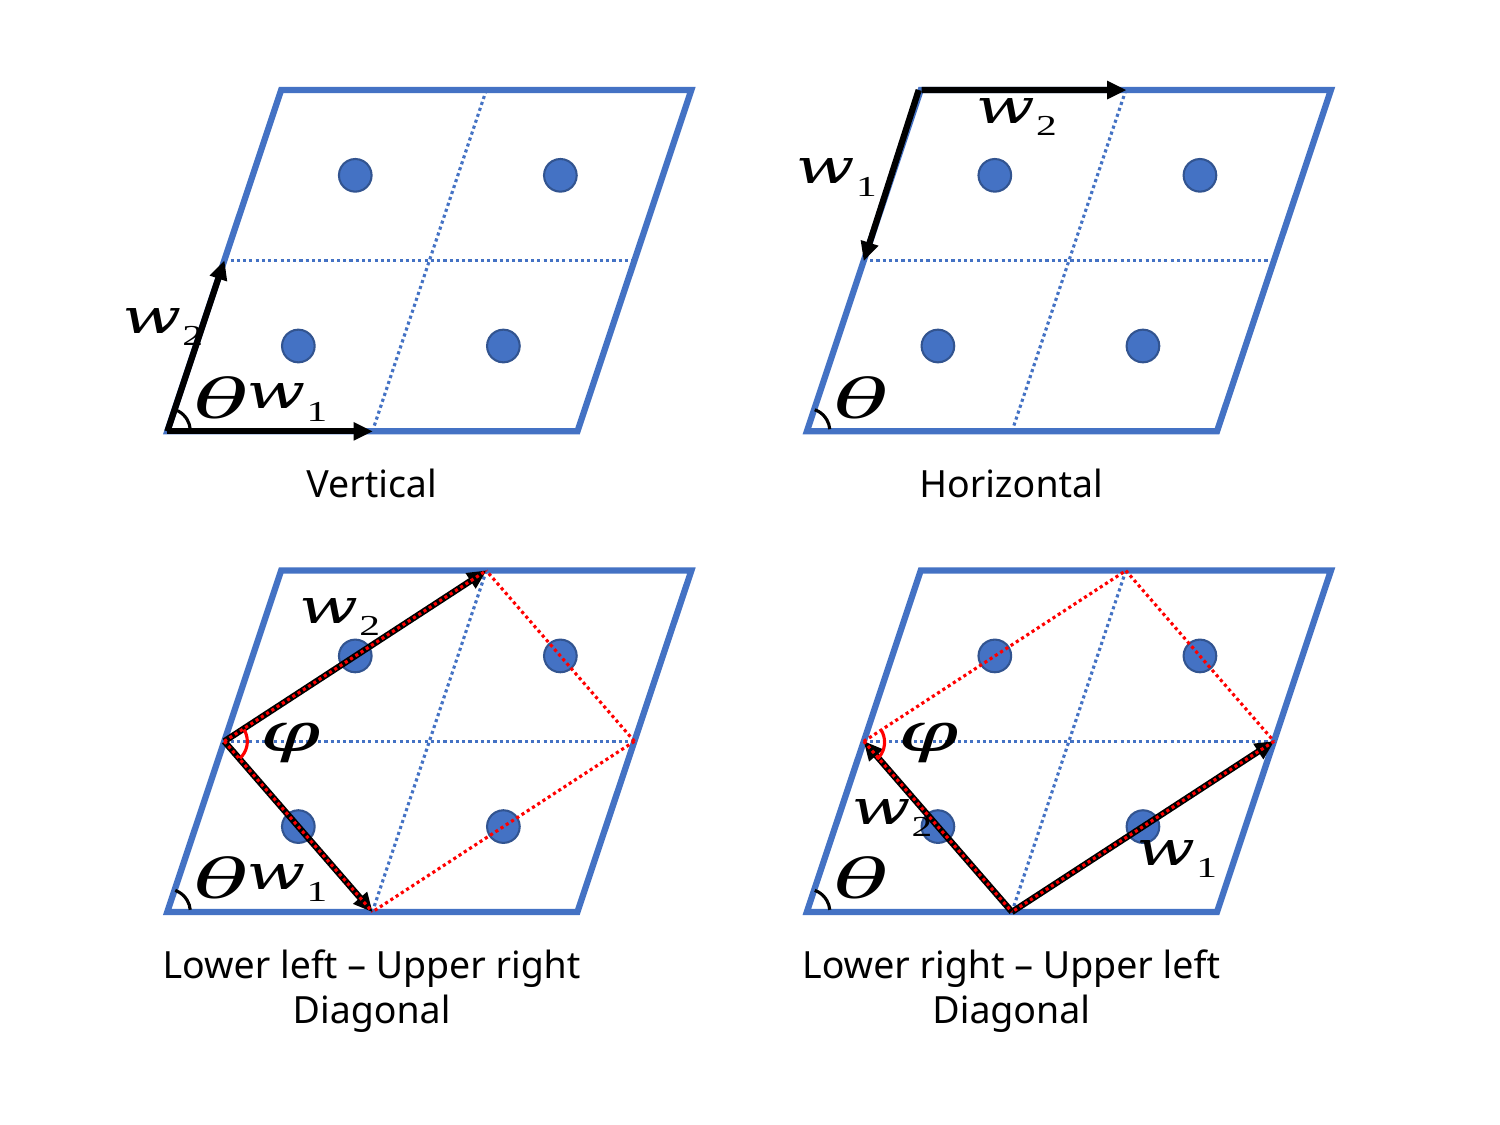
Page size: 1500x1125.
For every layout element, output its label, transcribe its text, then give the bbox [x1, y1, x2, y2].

text_box [488, 569, 693, 740]
text_box [167, 889, 191, 912]
text_box [805, 88, 1333, 433]
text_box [863, 89, 919, 261]
text_box Vertical [291, 452, 452, 513]
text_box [863, 742, 1012, 912]
text_box [806, 409, 831, 432]
text_box [1128, 569, 1333, 740]
text_box Horizontal [904, 452, 1118, 513]
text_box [863, 570, 1126, 742]
text_box [977, 157, 1011, 193]
text_box [806, 889, 831, 912]
text_box Lower left – Upper right Diagonal [147, 933, 596, 1038]
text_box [1011, 91, 1126, 432]
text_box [224, 570, 487, 742]
text_box [165, 744, 370, 913]
text_box [223, 88, 693, 433]
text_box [487, 570, 635, 742]
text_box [167, 260, 225, 431]
text_box Lower right – Upper left Diagonal [787, 933, 1236, 1038]
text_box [373, 742, 635, 912]
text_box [224, 742, 373, 912]
text_box [805, 743, 1007, 913]
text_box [372, 89, 487, 432]
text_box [1012, 741, 1275, 912]
text_box [337, 157, 372, 193]
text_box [1126, 570, 1274, 742]
